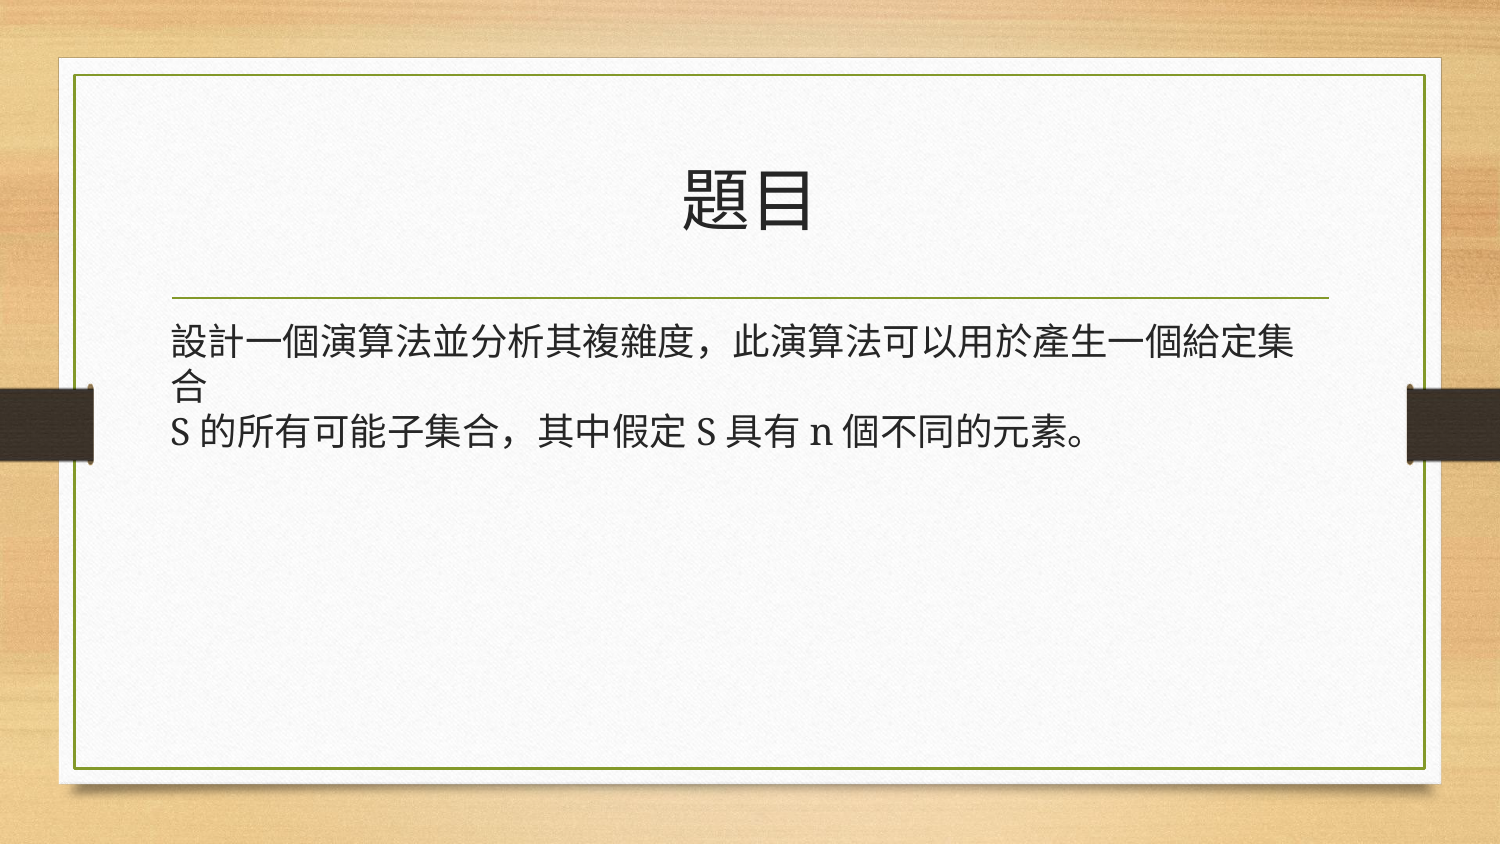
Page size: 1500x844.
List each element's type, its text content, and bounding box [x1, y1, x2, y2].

title 題目 [679, 154, 821, 298]
picture [0, 0, 1500, 844]
text_box 設計一個演算法並分析其複雜度，此演算法可以用於產生一個給定集合 S的所有可能子集合，其中假定S具有n個不同的元素。 [168, 315, 1323, 453]
